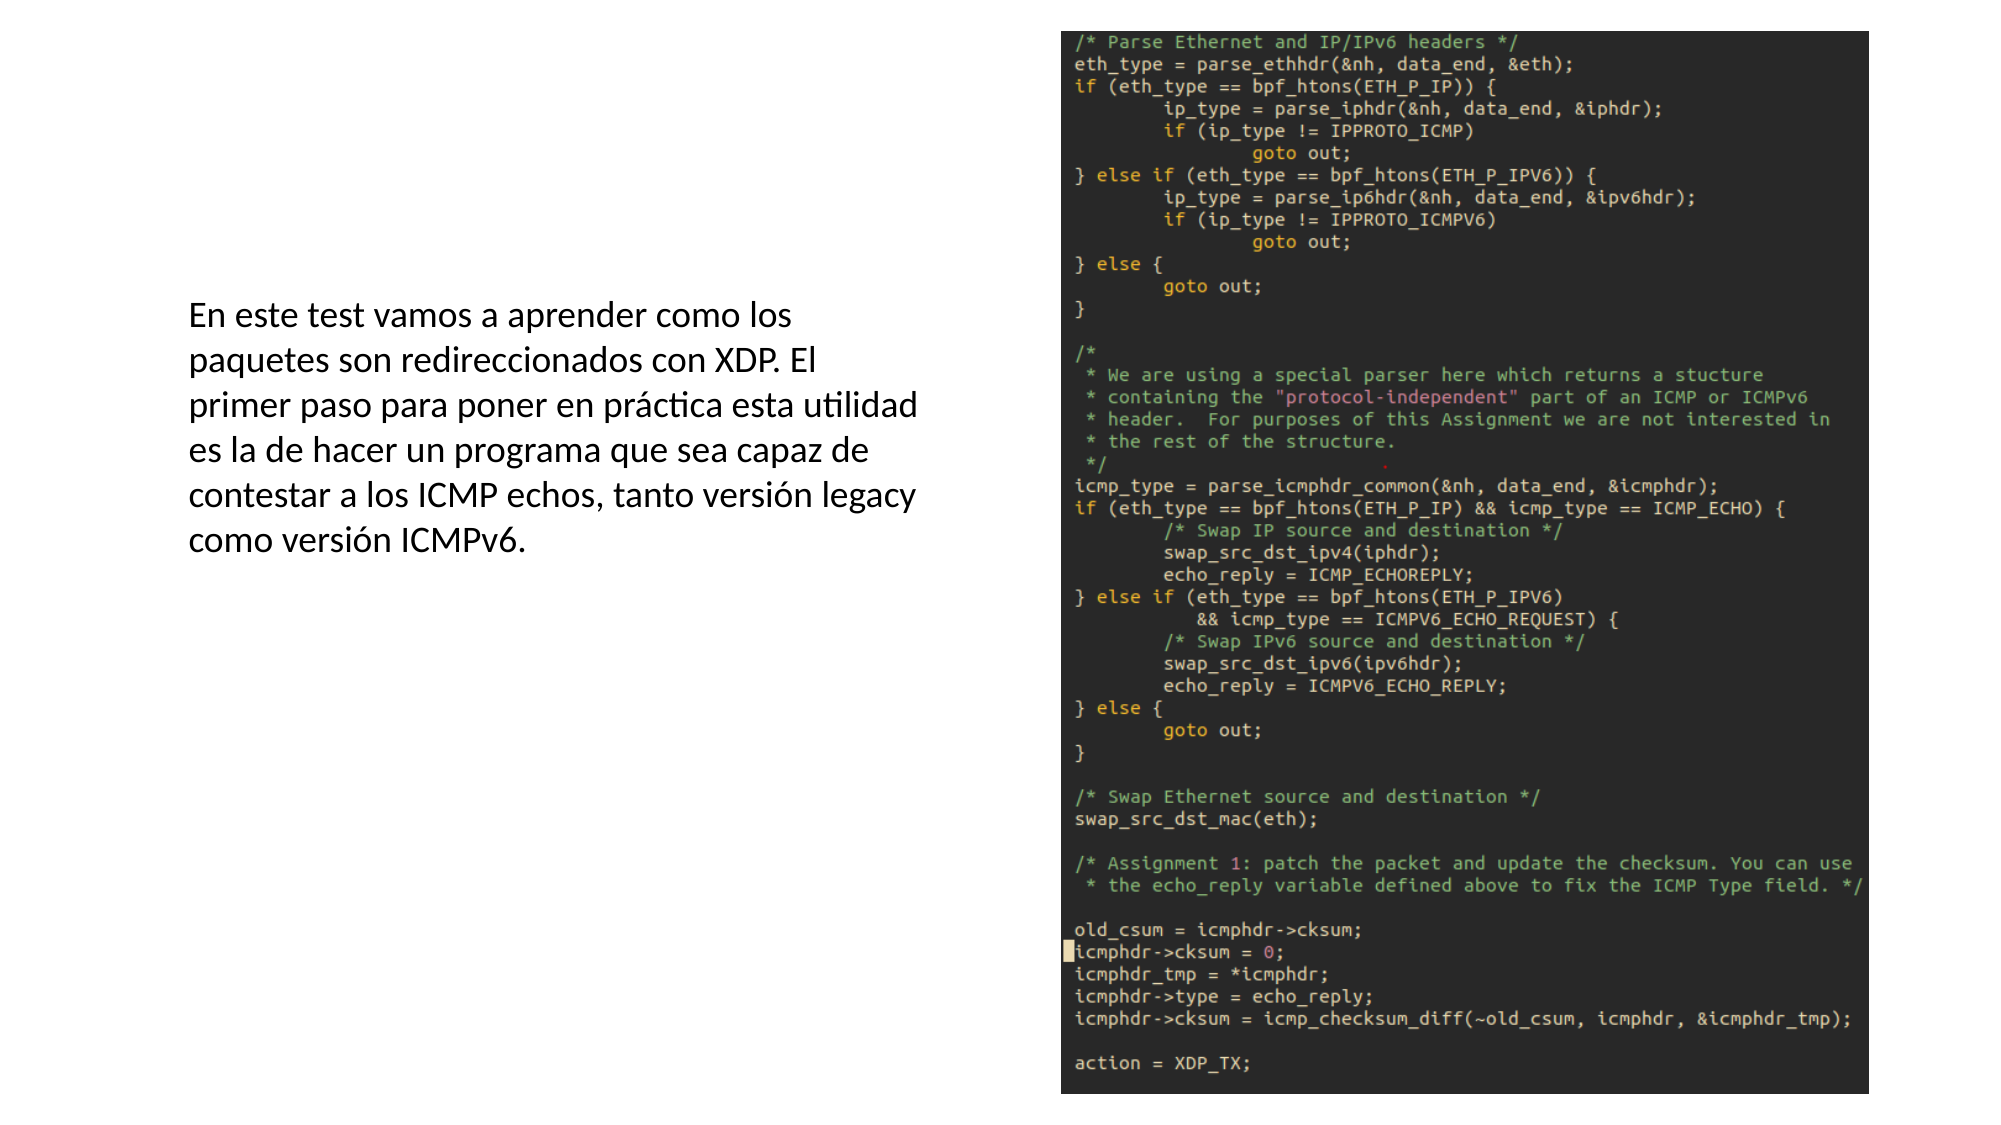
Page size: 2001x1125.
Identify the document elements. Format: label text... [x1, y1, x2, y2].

picture [1061, 30, 1869, 1094]
text_box En este test vamos a aprender como los paquetes son redireccionados con XDP. El primer paso para poner en práctica esta utilidad es la de hacer un programa que sea capaz de contestar a los ICMP echos, tanto versión legacy como versión ICMPv6. [173, 282, 939, 567]
